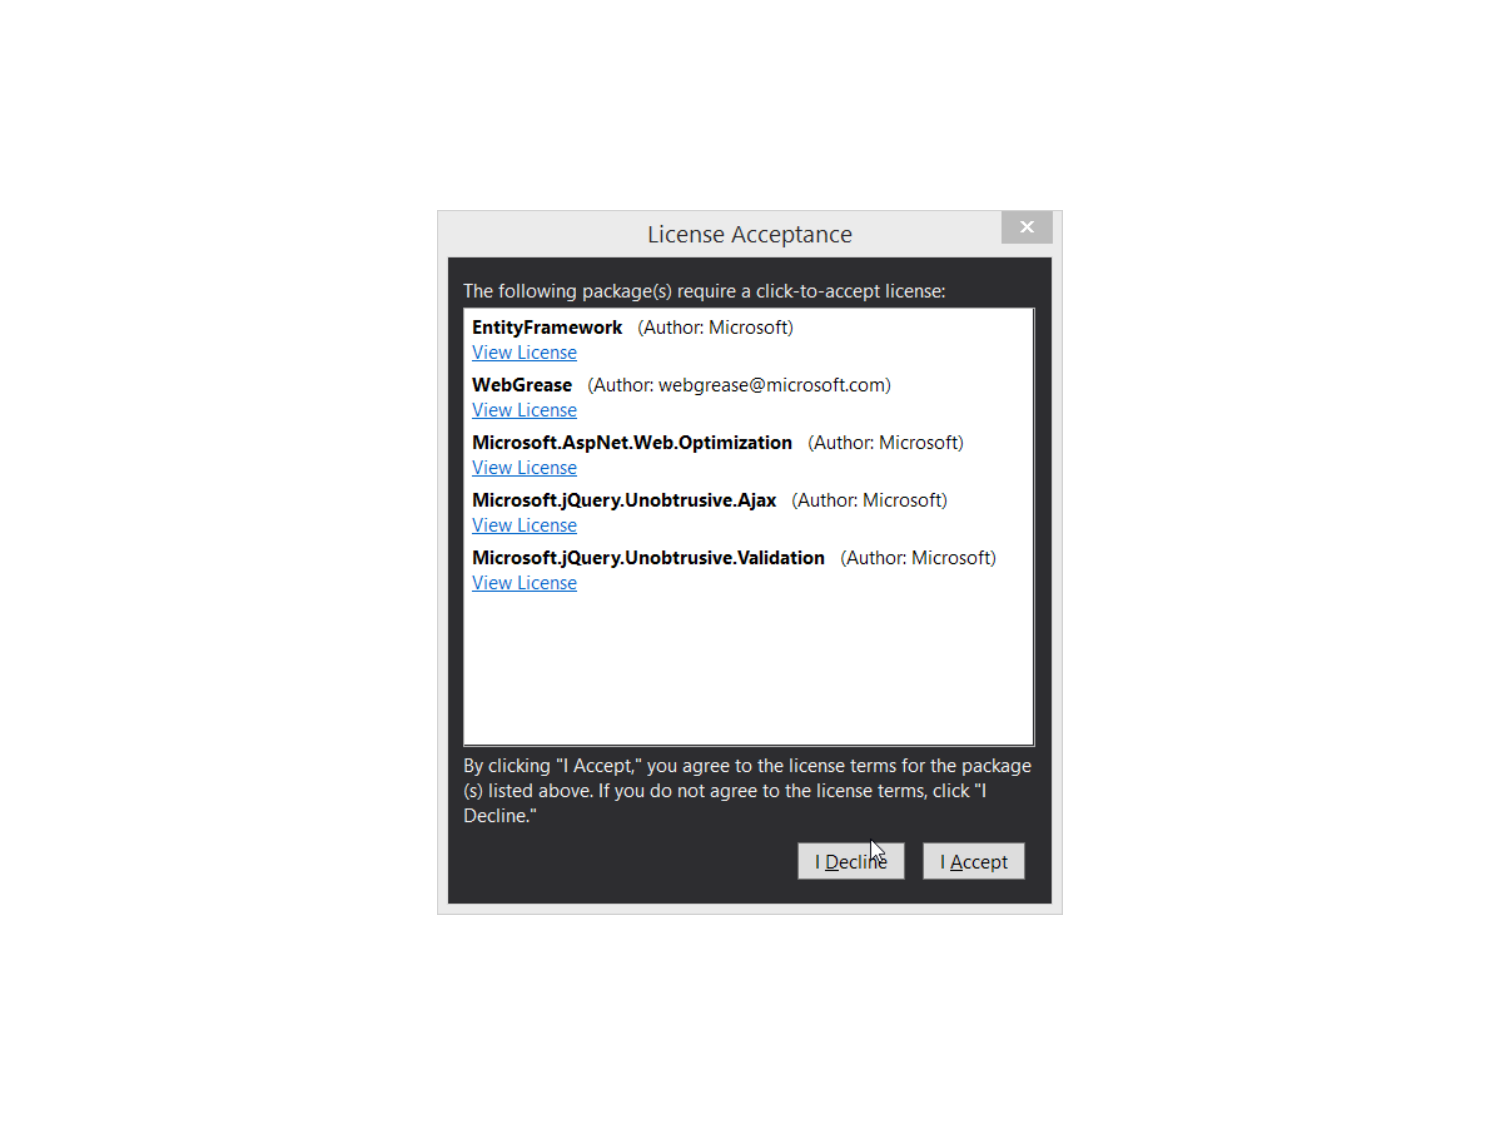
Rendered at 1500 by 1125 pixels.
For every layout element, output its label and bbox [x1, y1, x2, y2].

picture [437, 210, 1063, 916]
